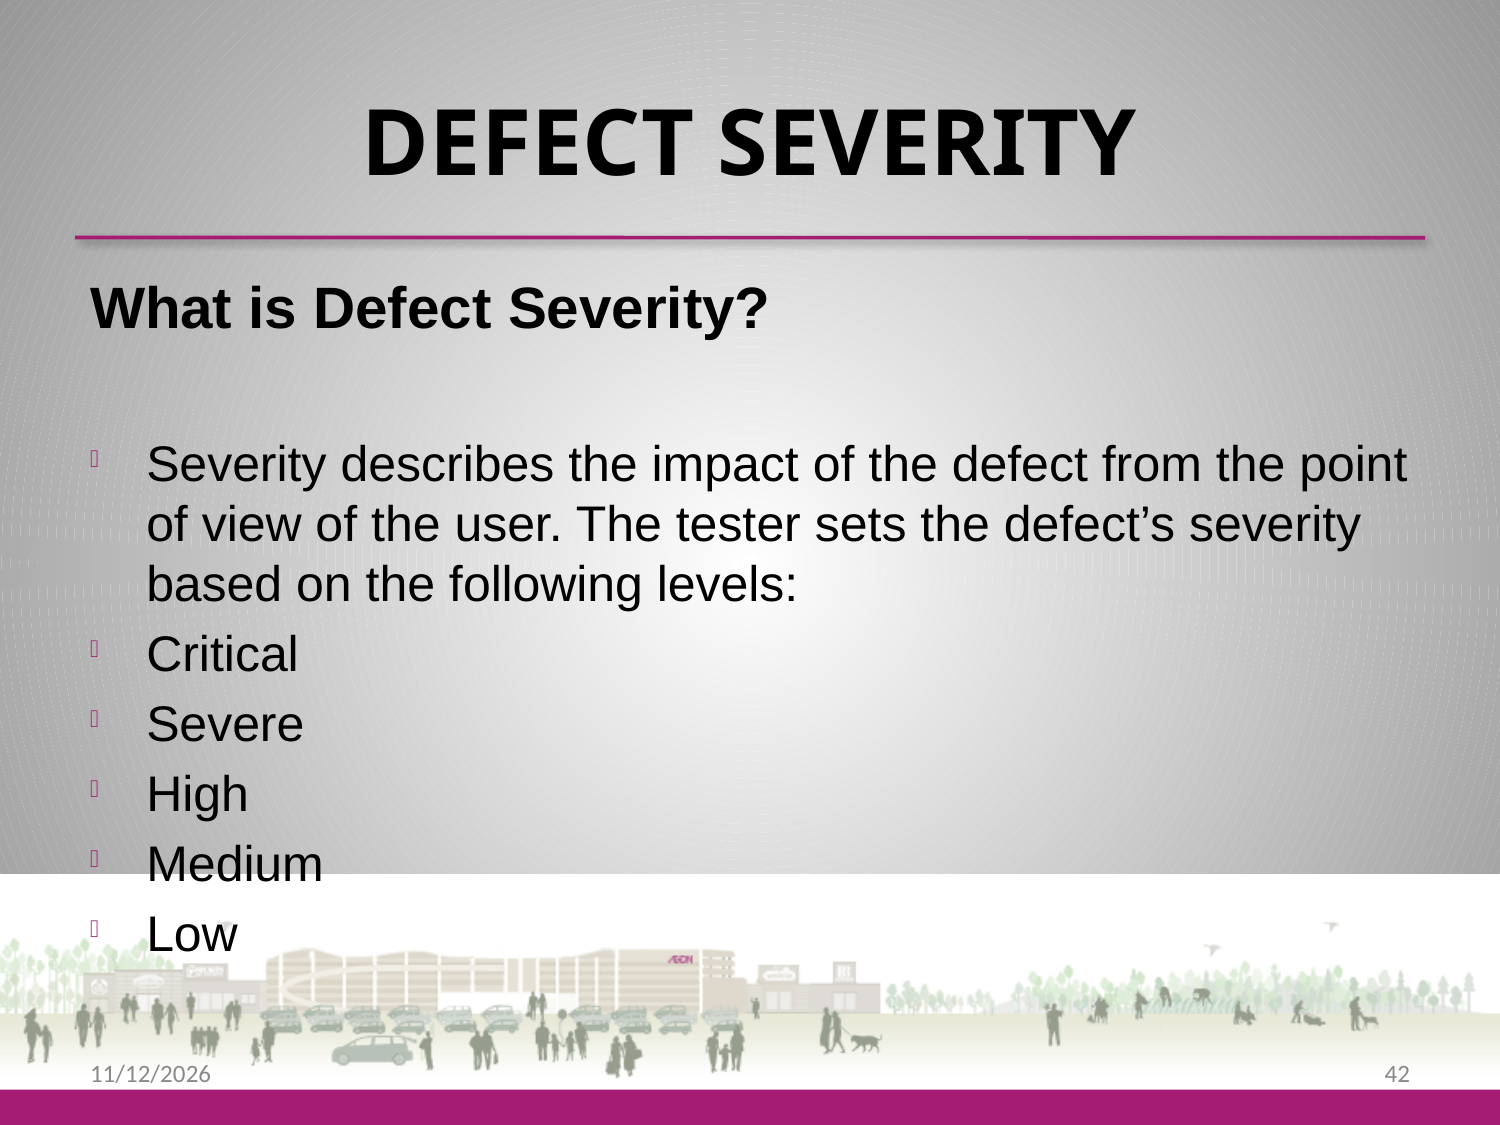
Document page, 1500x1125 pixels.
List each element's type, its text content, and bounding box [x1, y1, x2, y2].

title DEFECT SEVERITY [74, 44, 1426, 233]
footer [512, 1042, 988, 1103]
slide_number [75, 1042, 425, 1103]
picture [0, 874, 1500, 1089]
list What is Defect Severity? Severity describes the impact of the defect from the point of view of the user. The tester sets the defect’s severity based on the following levels: Critical Severe High Medium Low [74, 262, 1426, 1006]
slide_number 42 [1074, 1042, 1425, 1103]
